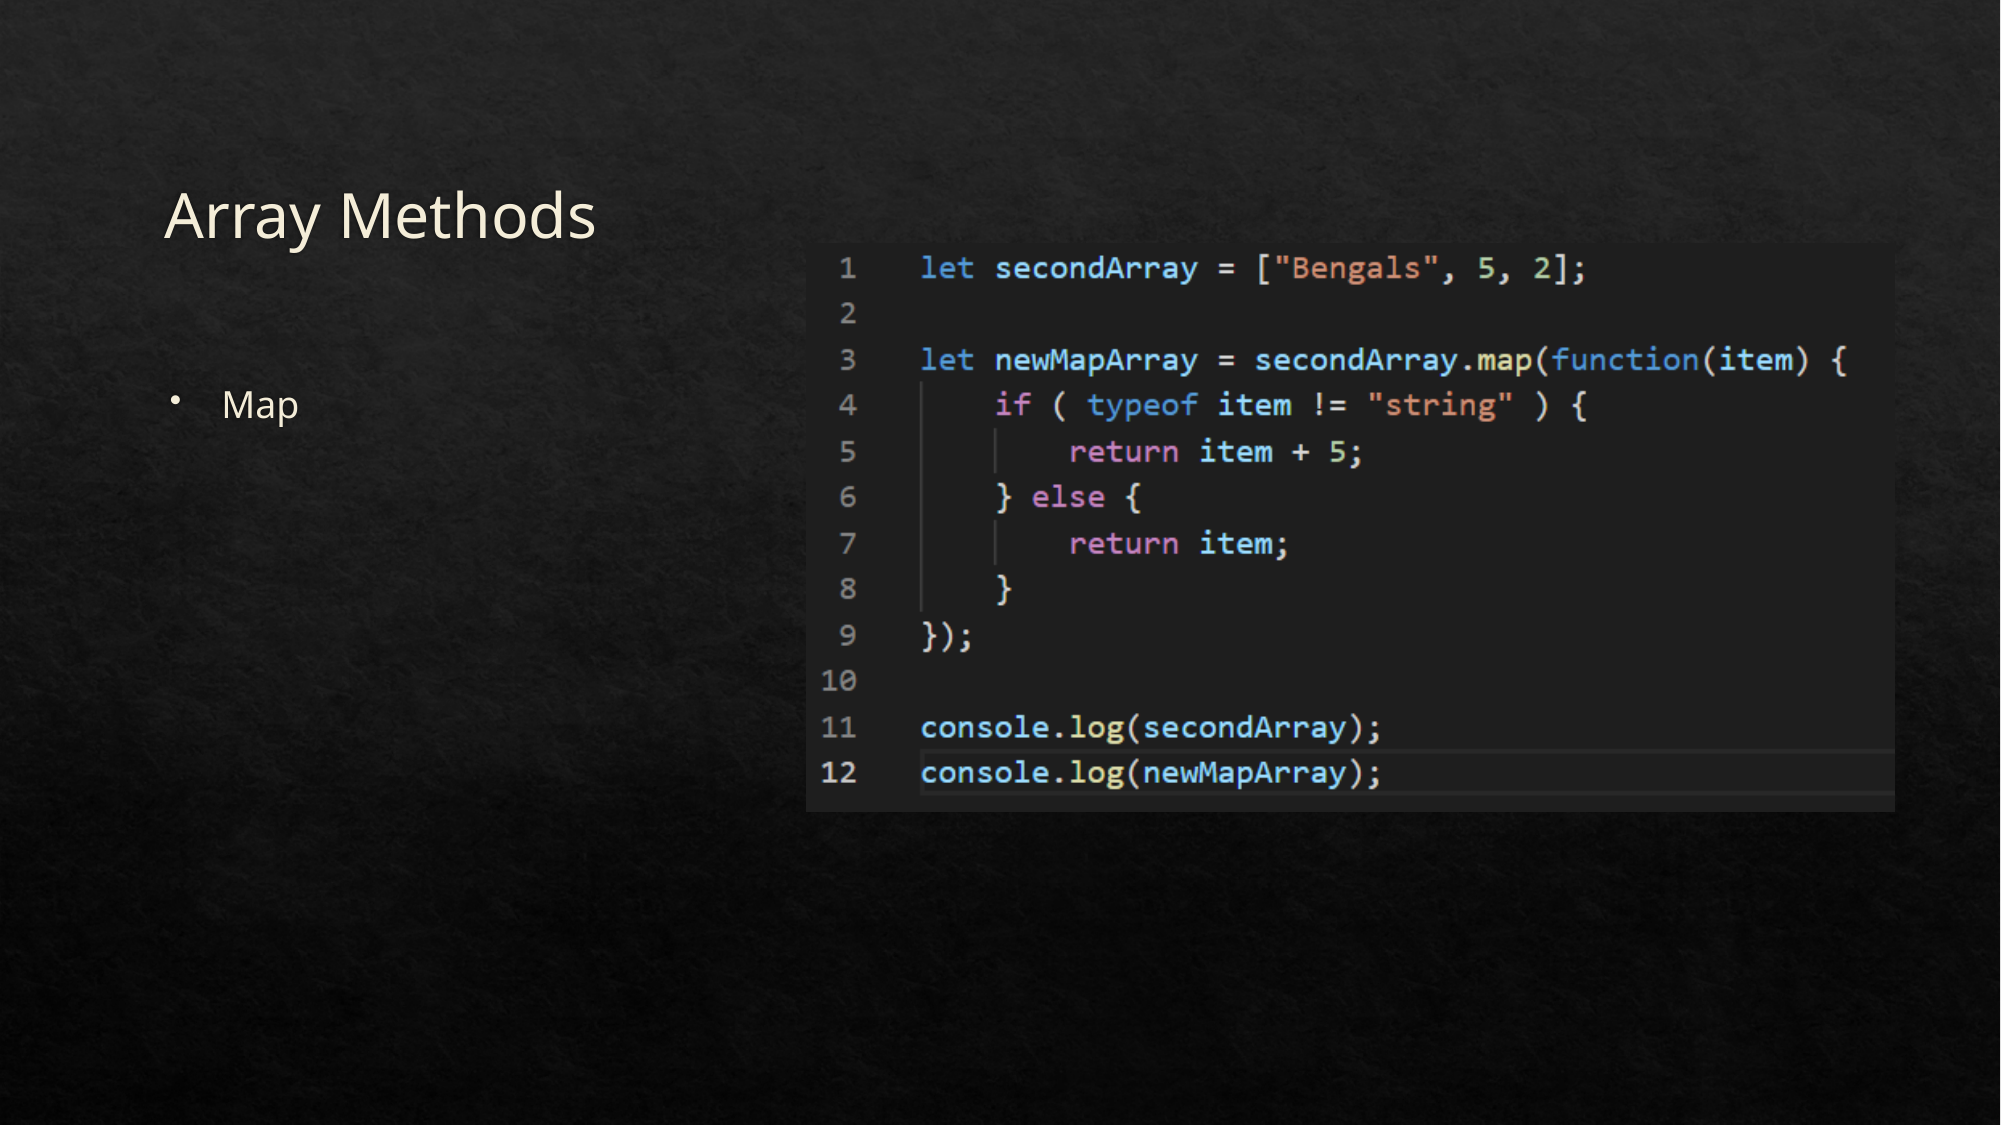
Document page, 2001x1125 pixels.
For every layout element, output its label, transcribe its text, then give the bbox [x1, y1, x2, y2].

title Array Methods [149, 105, 705, 331]
list Map [149, 368, 701, 950]
text_box [0, 0, 2000, 1125]
picture [806, 243, 1895, 813]
